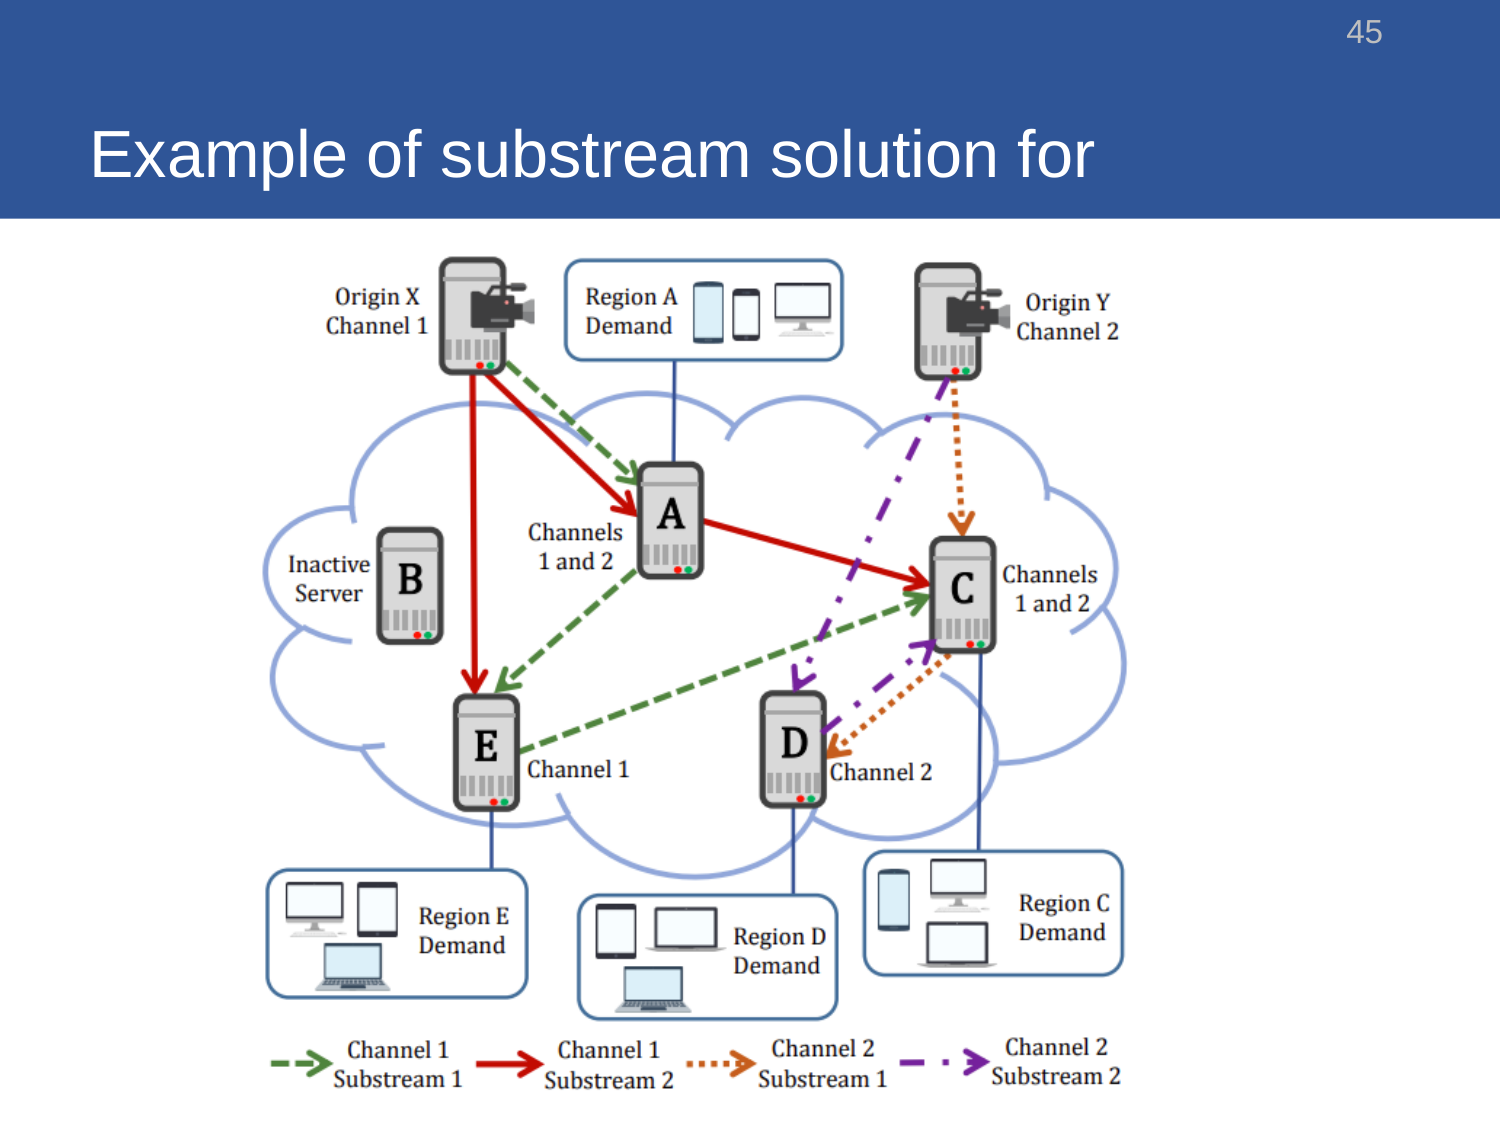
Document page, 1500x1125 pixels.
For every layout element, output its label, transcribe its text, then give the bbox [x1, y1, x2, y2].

slide_number 45 [995, 0, 1399, 60]
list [206, 219, 1185, 1125]
